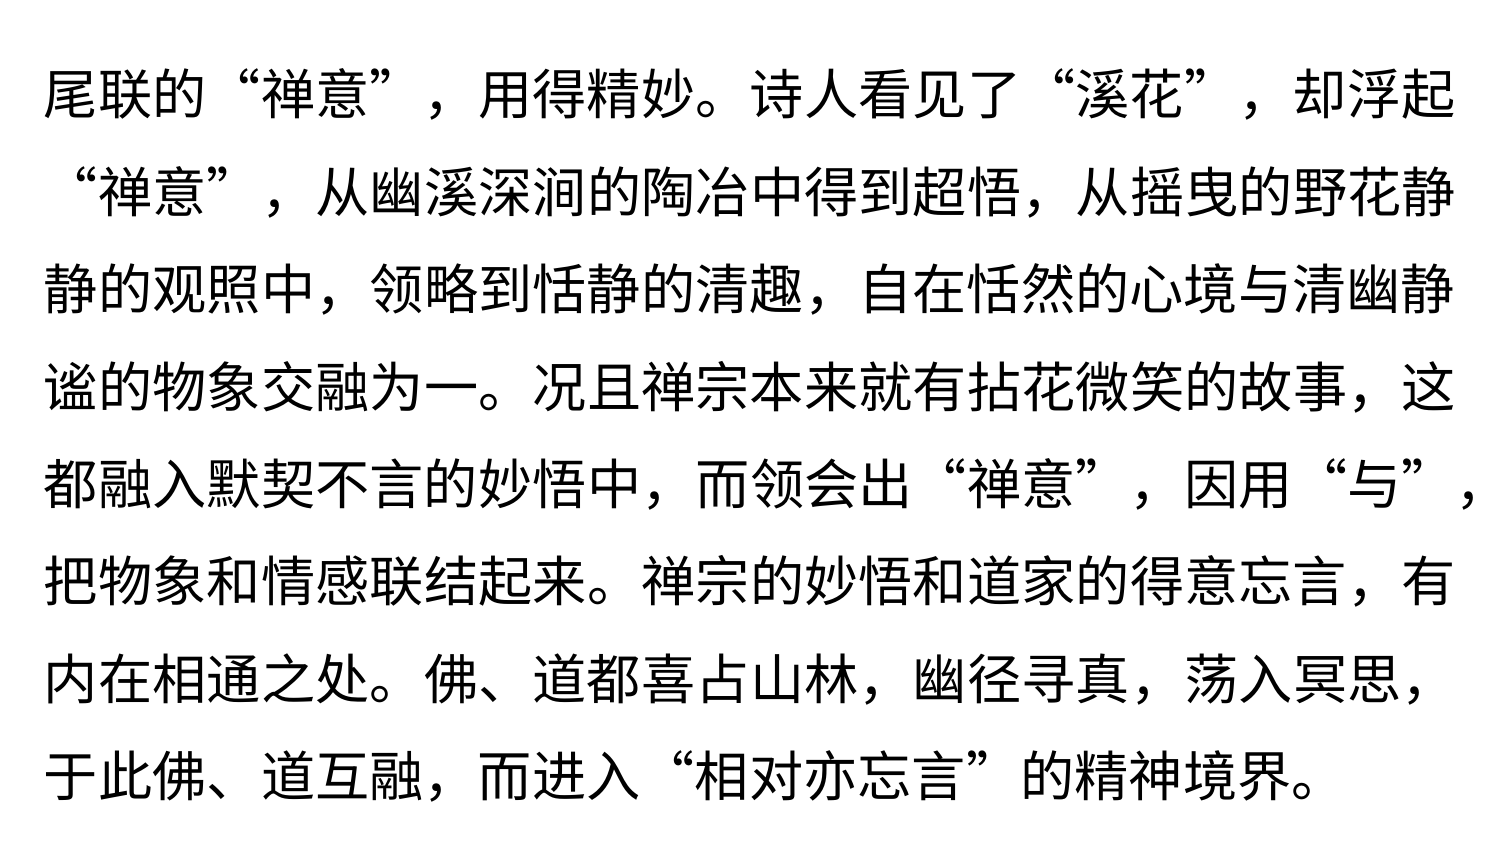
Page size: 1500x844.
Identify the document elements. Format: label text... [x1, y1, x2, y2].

text_box 尾联的“禅意”，用得精妙。诗人看见了“溪花”，却浮起“禅意”，从幽溪深涧的陶冶中得到超悟，从摇曳的野花静静的观照中，领略到恬静的清趣，自在恬然的心境与清幽静谧的物象交融为一。况且禅宗本来就有拈花微笑的故事，这都融入默契不言的妙悟中，而领会出“禅意”，因用“与”，把物象和情感联结起来。禅宗的妙悟和道家的得意忘言，有内在相通之处。佛、道都喜占山林，幽径寻真，荡入冥思，于此佛、道互融，而进入“相对亦忘言”的精神境界。 [29, 20, 1471, 815]
